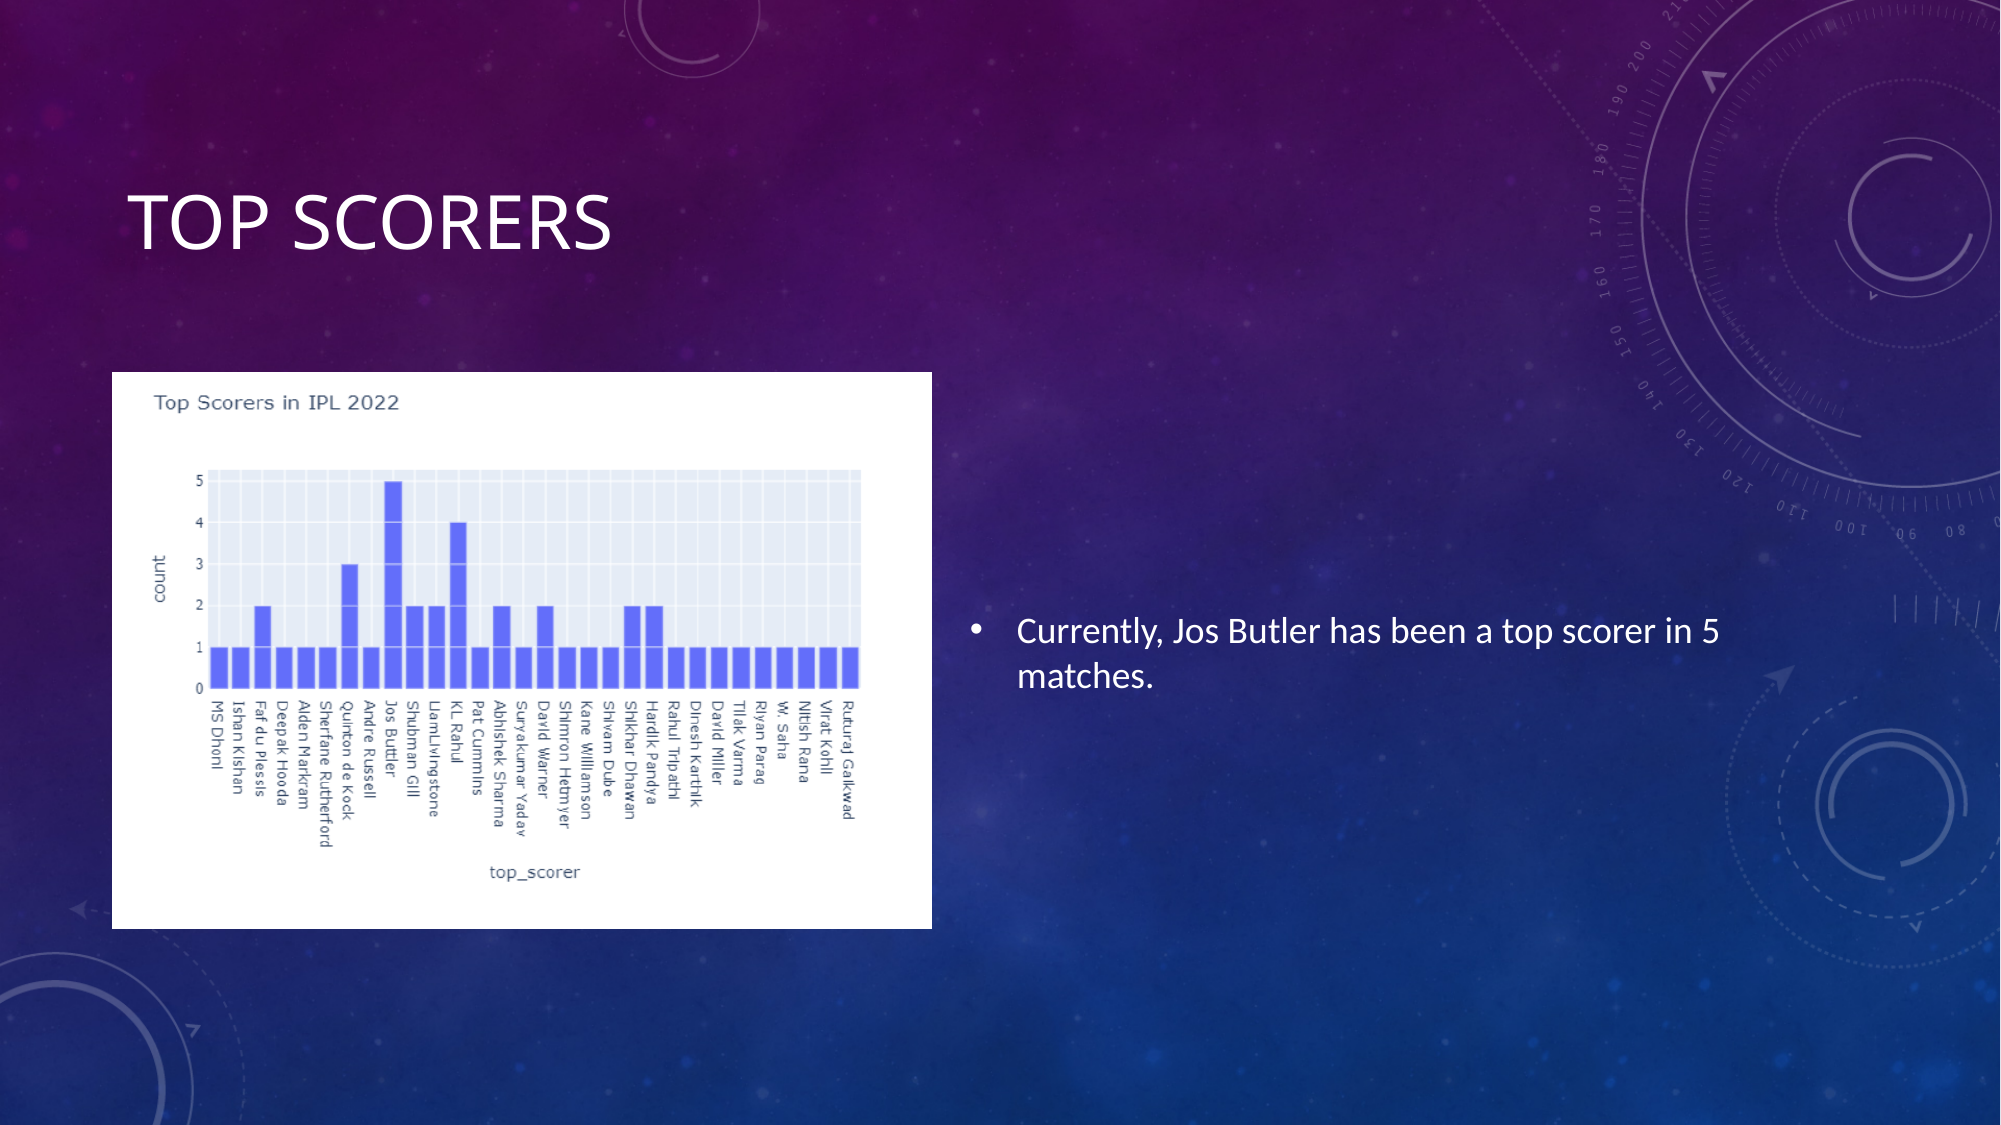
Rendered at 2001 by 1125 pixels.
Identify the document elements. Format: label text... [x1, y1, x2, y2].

picture [0, 0, 2001, 1125]
list Currently, Jos Butler has been a top scorer in 5 matches. [955, 351, 1775, 950]
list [112, 372, 933, 930]
title top scorers [112, 99, 1775, 339]
